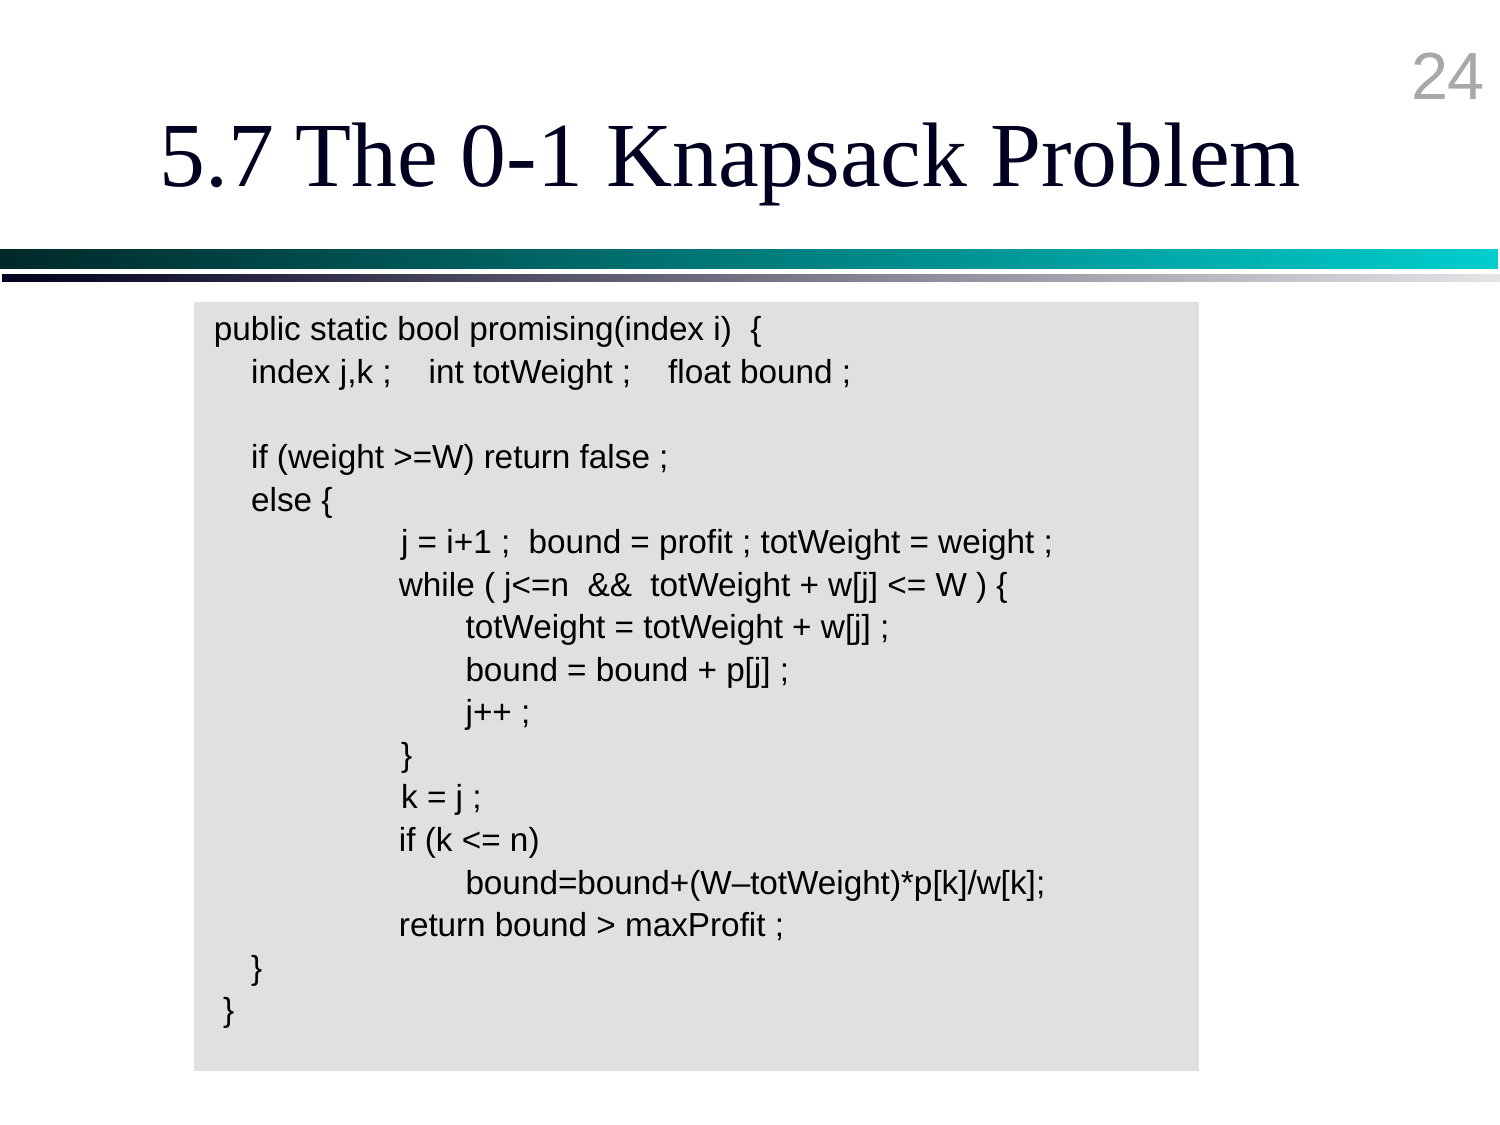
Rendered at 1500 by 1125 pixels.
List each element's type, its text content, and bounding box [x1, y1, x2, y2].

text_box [194, 302, 1353, 1071]
slide_number 24 [1187, 24, 1500, 101]
title 5.7 The 0-1 Knapsack Problem [143, 55, 1424, 245]
